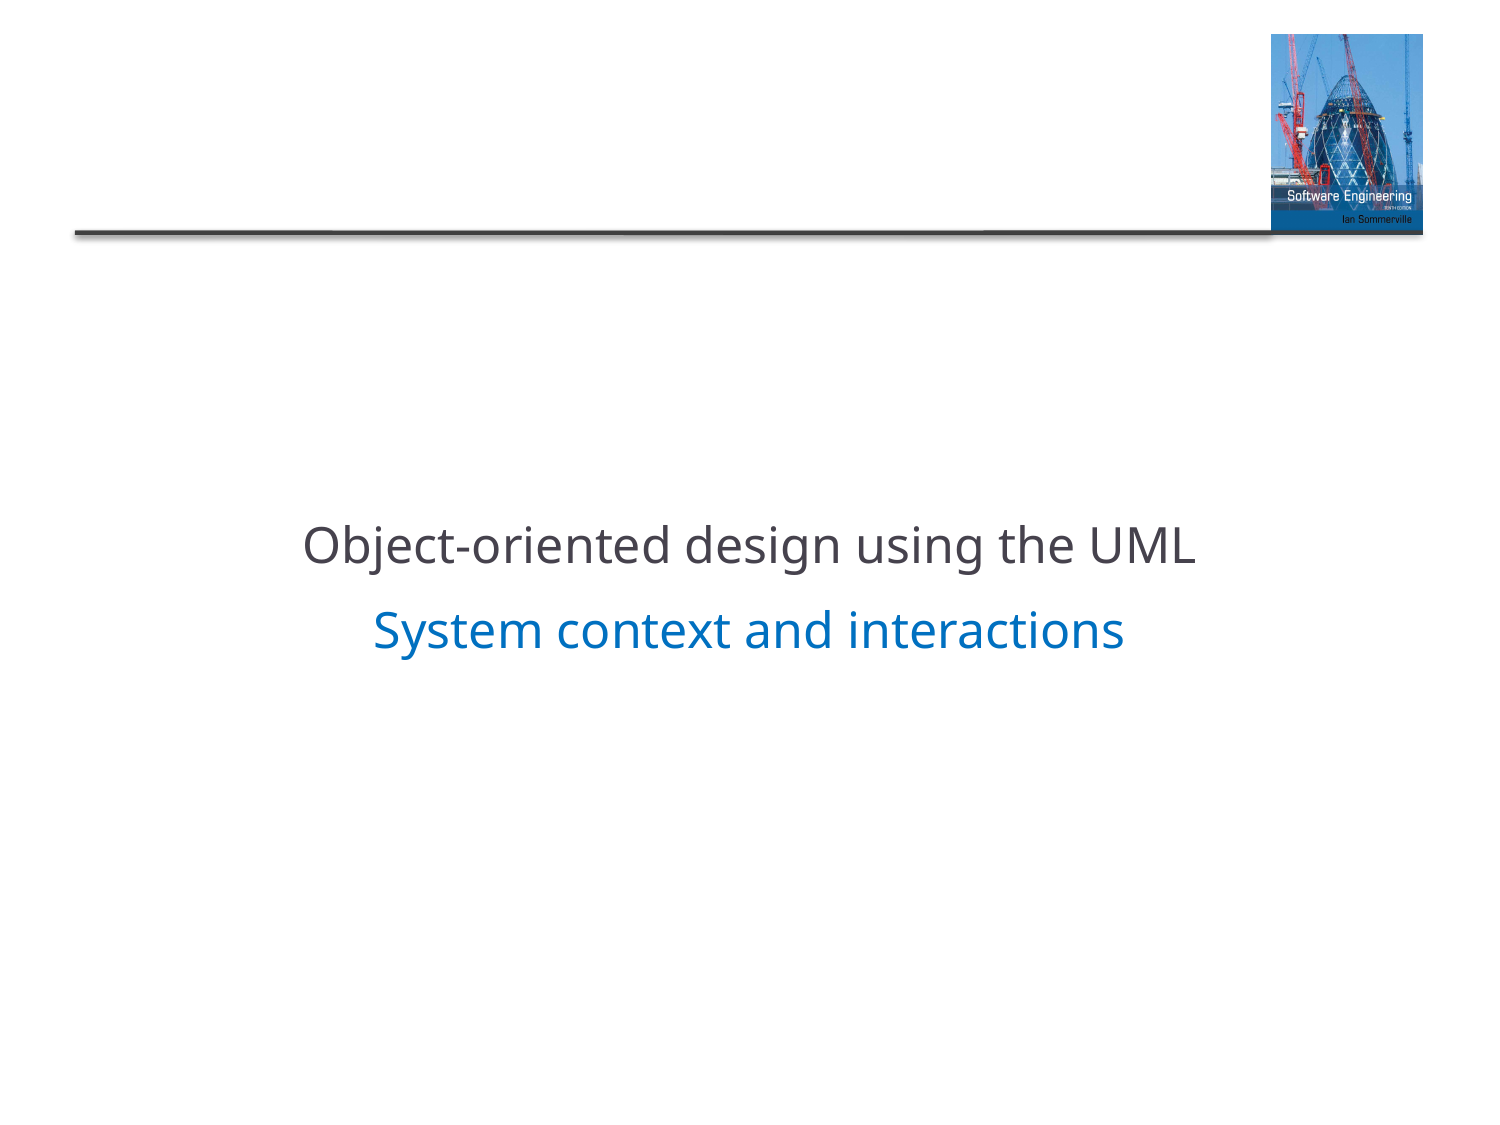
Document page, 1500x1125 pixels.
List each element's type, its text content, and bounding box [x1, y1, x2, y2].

picture [1271, 34, 1423, 230]
list Object-oriented design using the UML System context and interactions [75, 505, 1425, 770]
